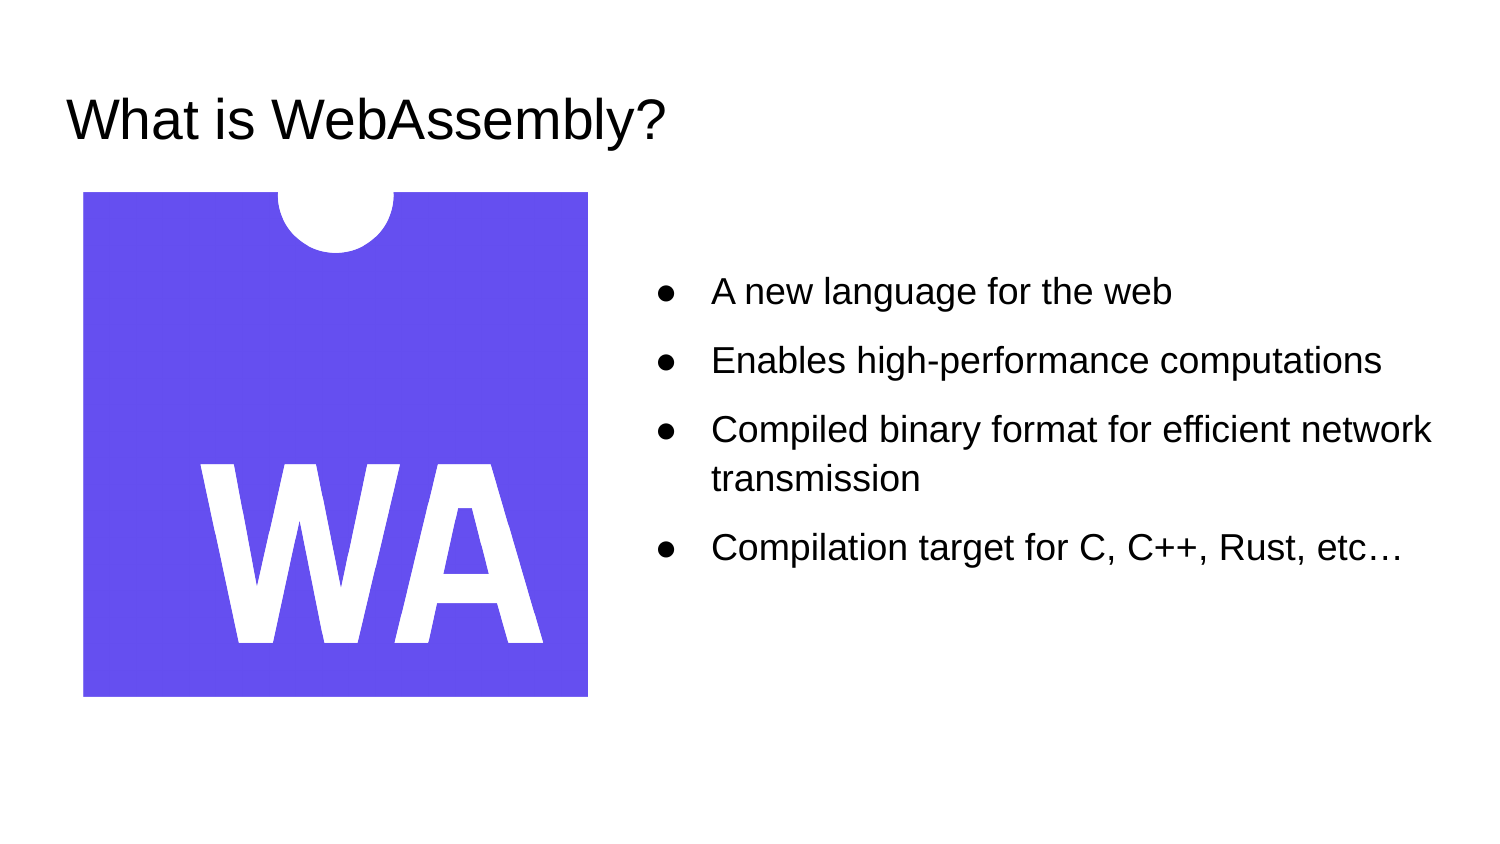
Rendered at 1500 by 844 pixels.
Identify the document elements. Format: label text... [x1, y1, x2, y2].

picture [83, 192, 588, 697]
text_box [3, 188, 628, 700]
list A new language for the web Enables high-performance computations Compiled binary format for efficient network transmission Compilation target for C, C++, Rust, etc… [628, 249, 1449, 640]
title What is WebAssembly? [51, 72, 1449, 167]
